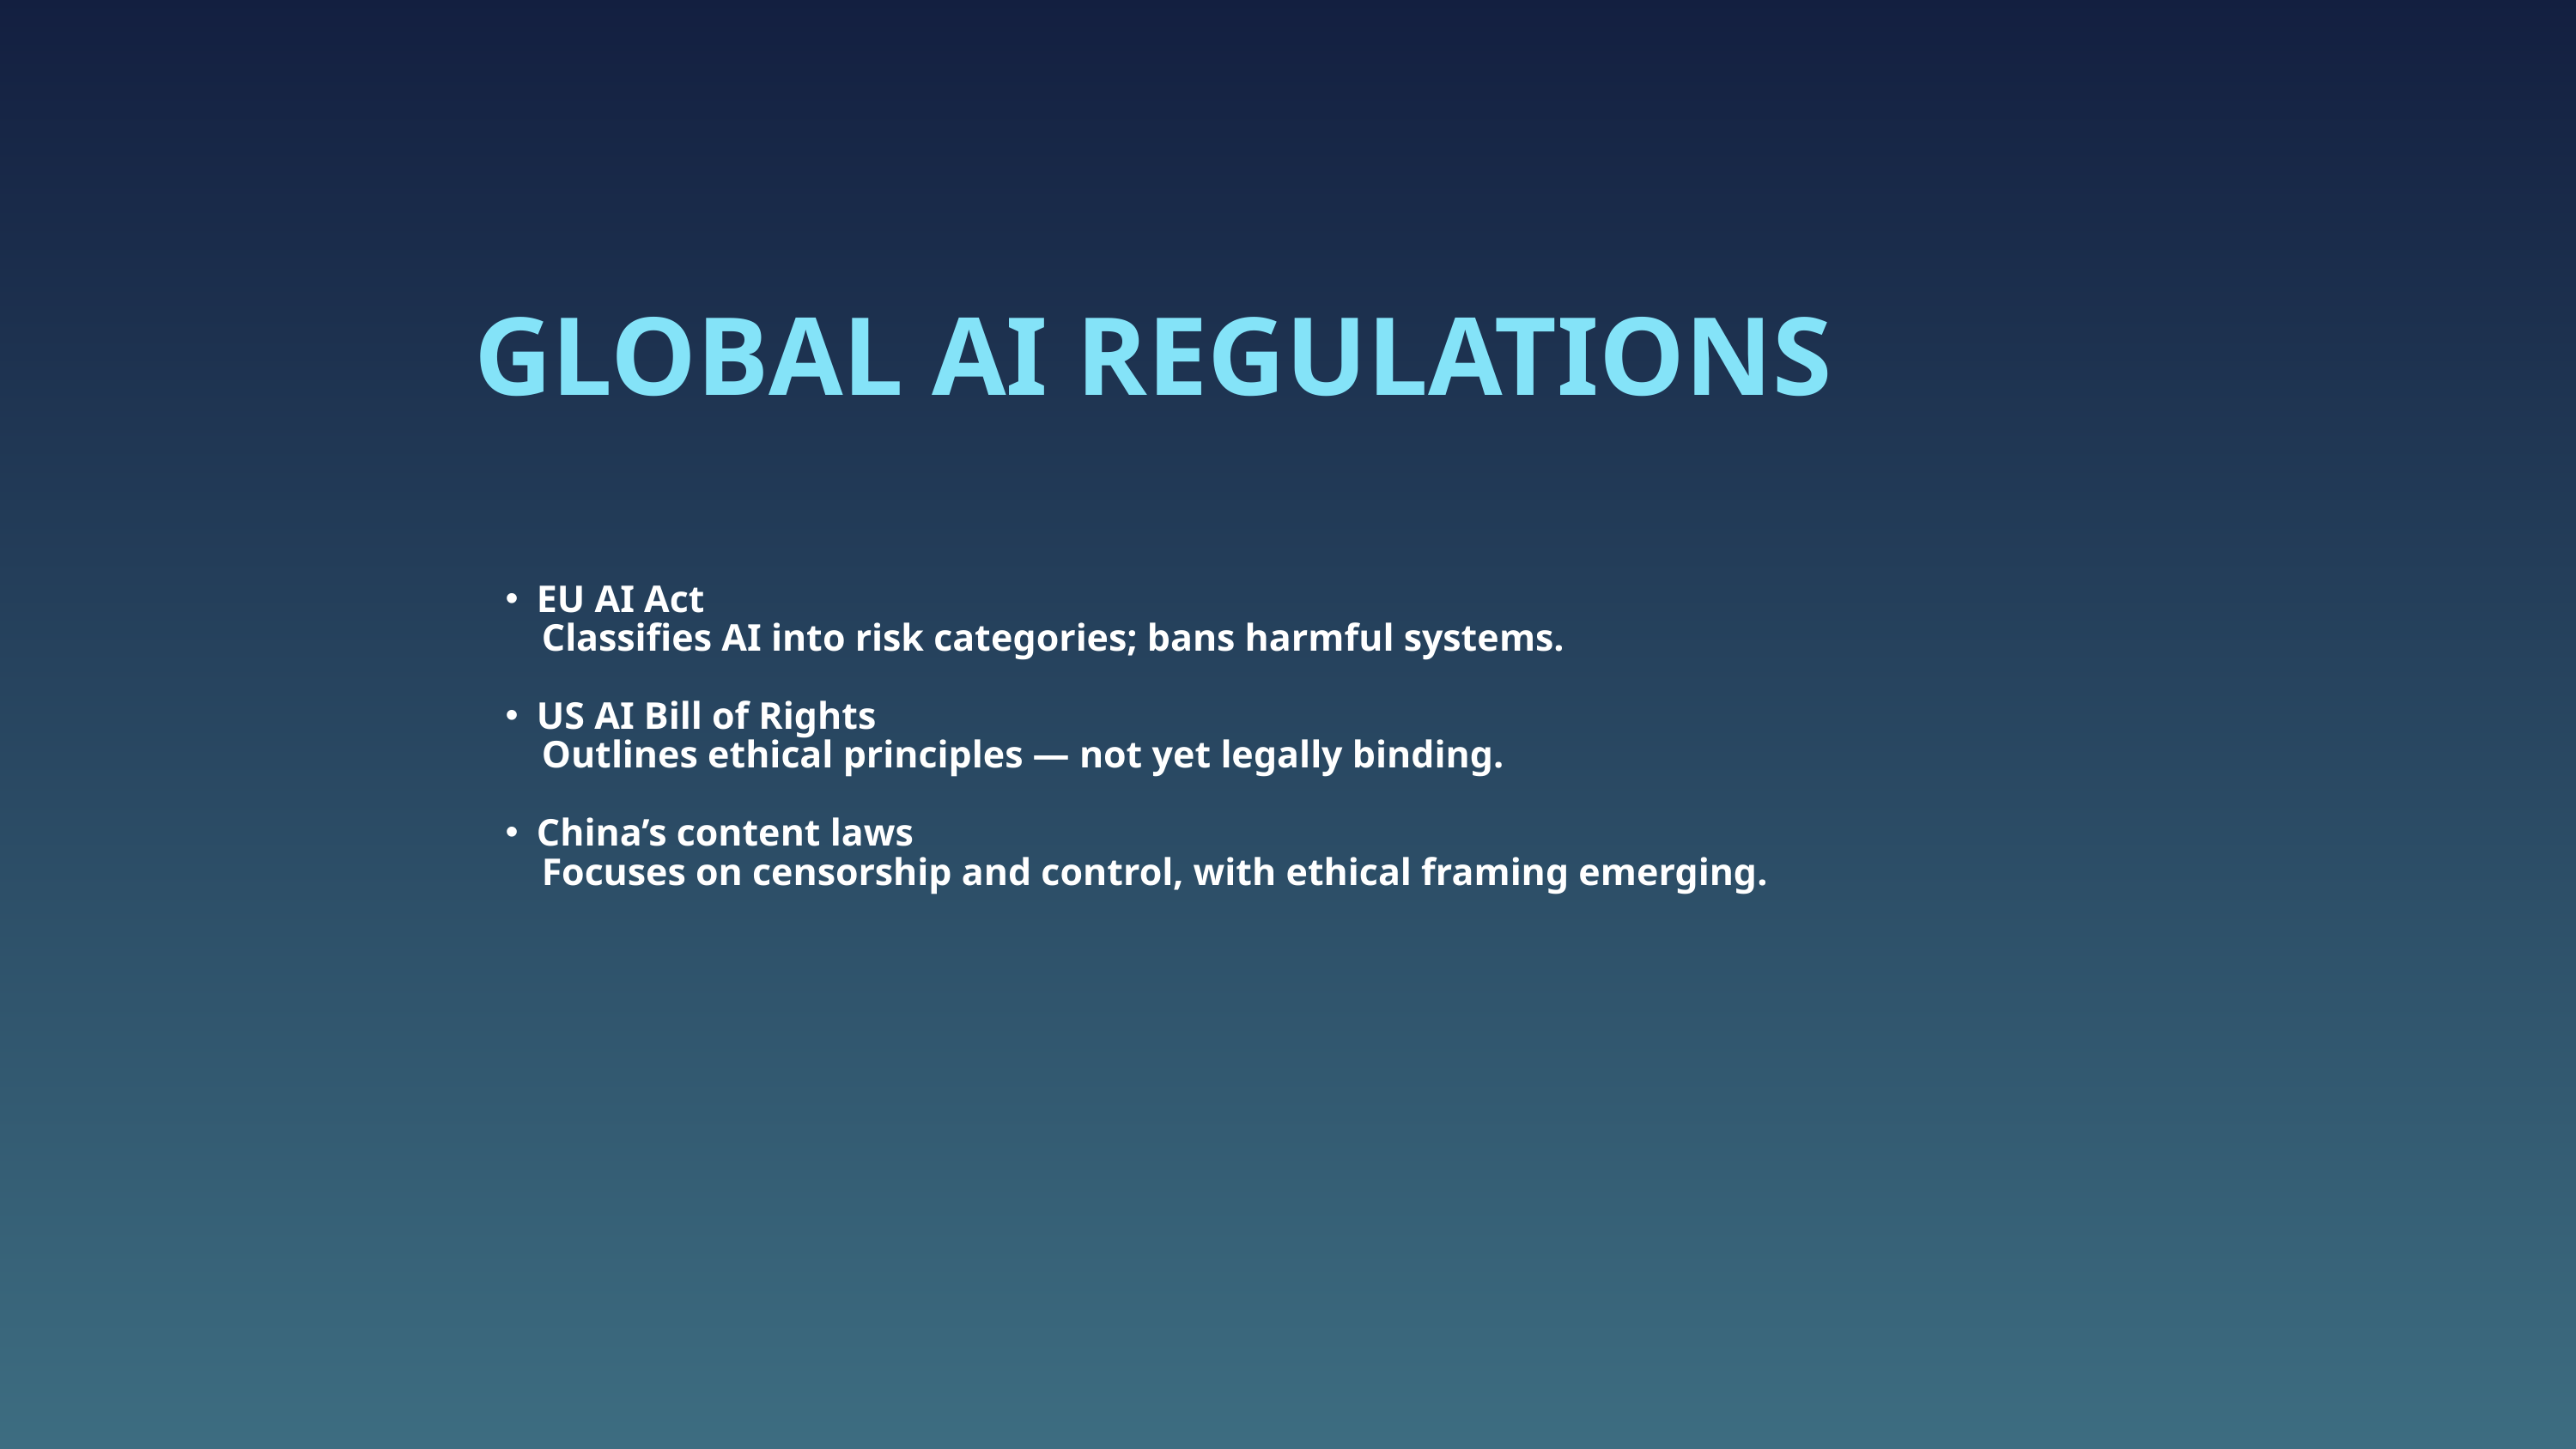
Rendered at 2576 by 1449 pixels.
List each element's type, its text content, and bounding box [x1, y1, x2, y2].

text_box GLOBAL AI REGULATIONS [474, 302, 1993, 418]
text_box EU AI Act Classifies AI into risk categories; bans harmful systems. US AI Bill of Rights Outlines ethical principles — not yet legally binding. China’s content laws Focuses on censorship and control, with ethical framing emerging. [474, 580, 2102, 932]
